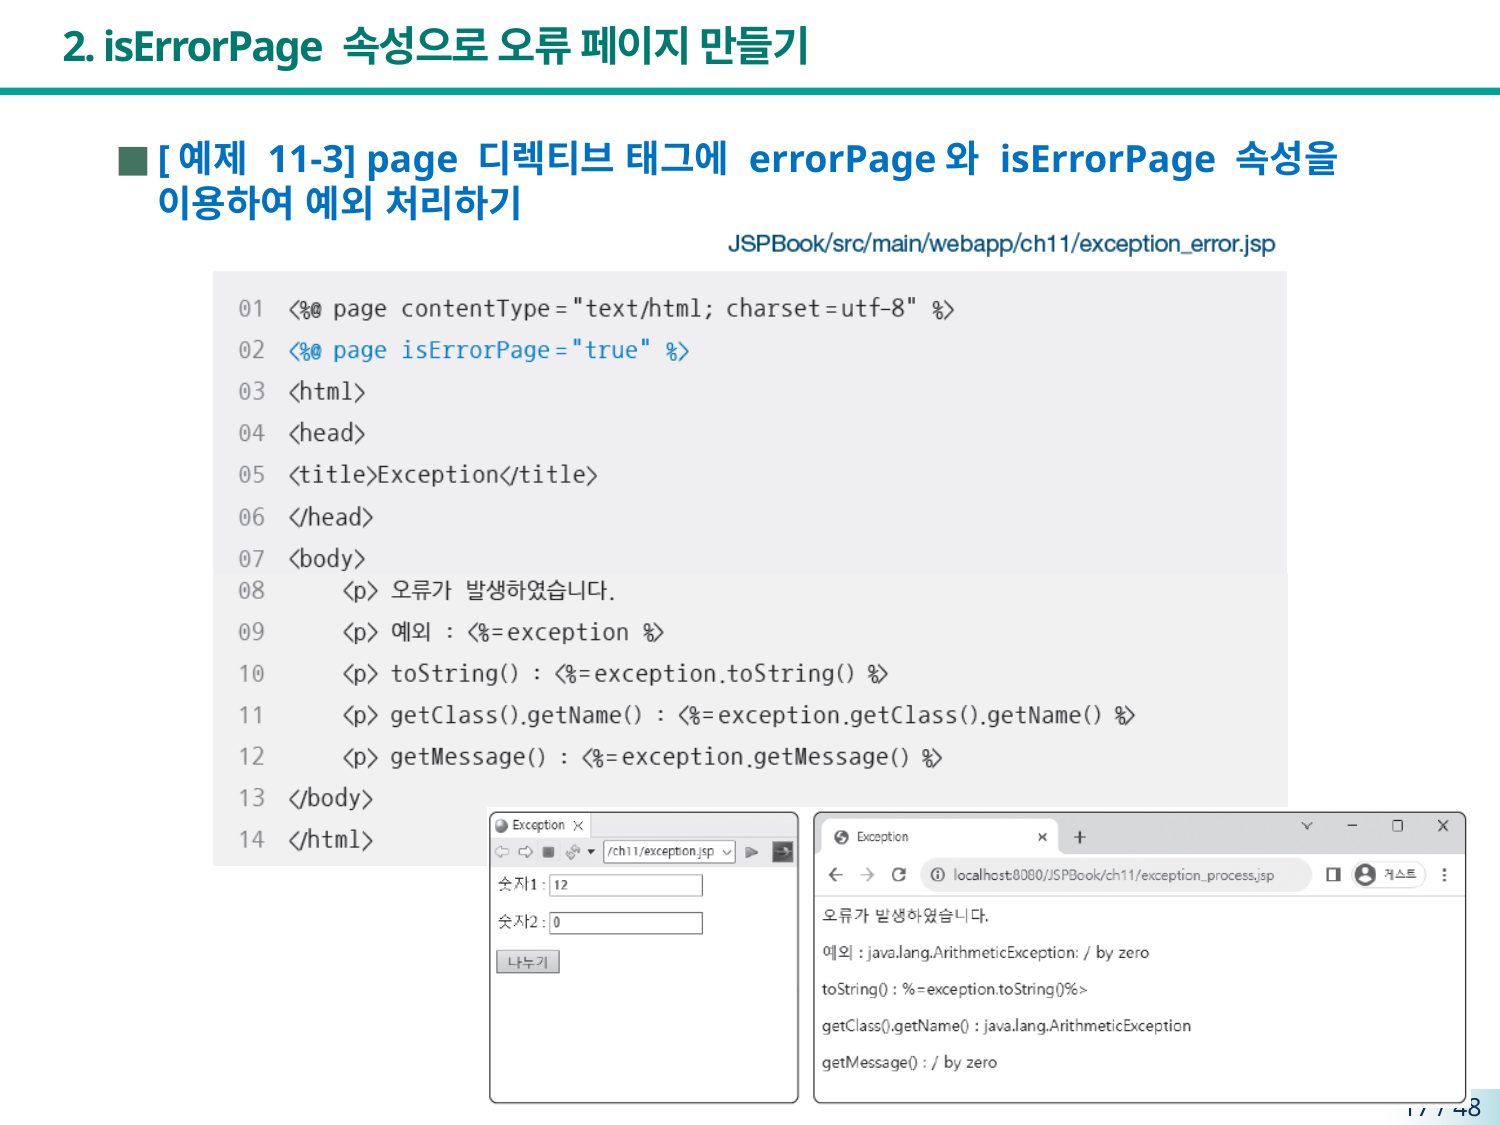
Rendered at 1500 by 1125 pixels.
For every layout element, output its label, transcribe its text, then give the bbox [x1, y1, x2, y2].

list [예제 11-3] page 디렉티브 태그에 errorPage와 isErrorPage 속성을 이용하여 예외 처리하기 [100, 127, 1459, 1050]
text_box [212, 222, 1288, 866]
title 2. isErrorPage 속성으로 오류 페이지 만들기 [47, 5, 1325, 84]
picture [486, 807, 1471, 1108]
